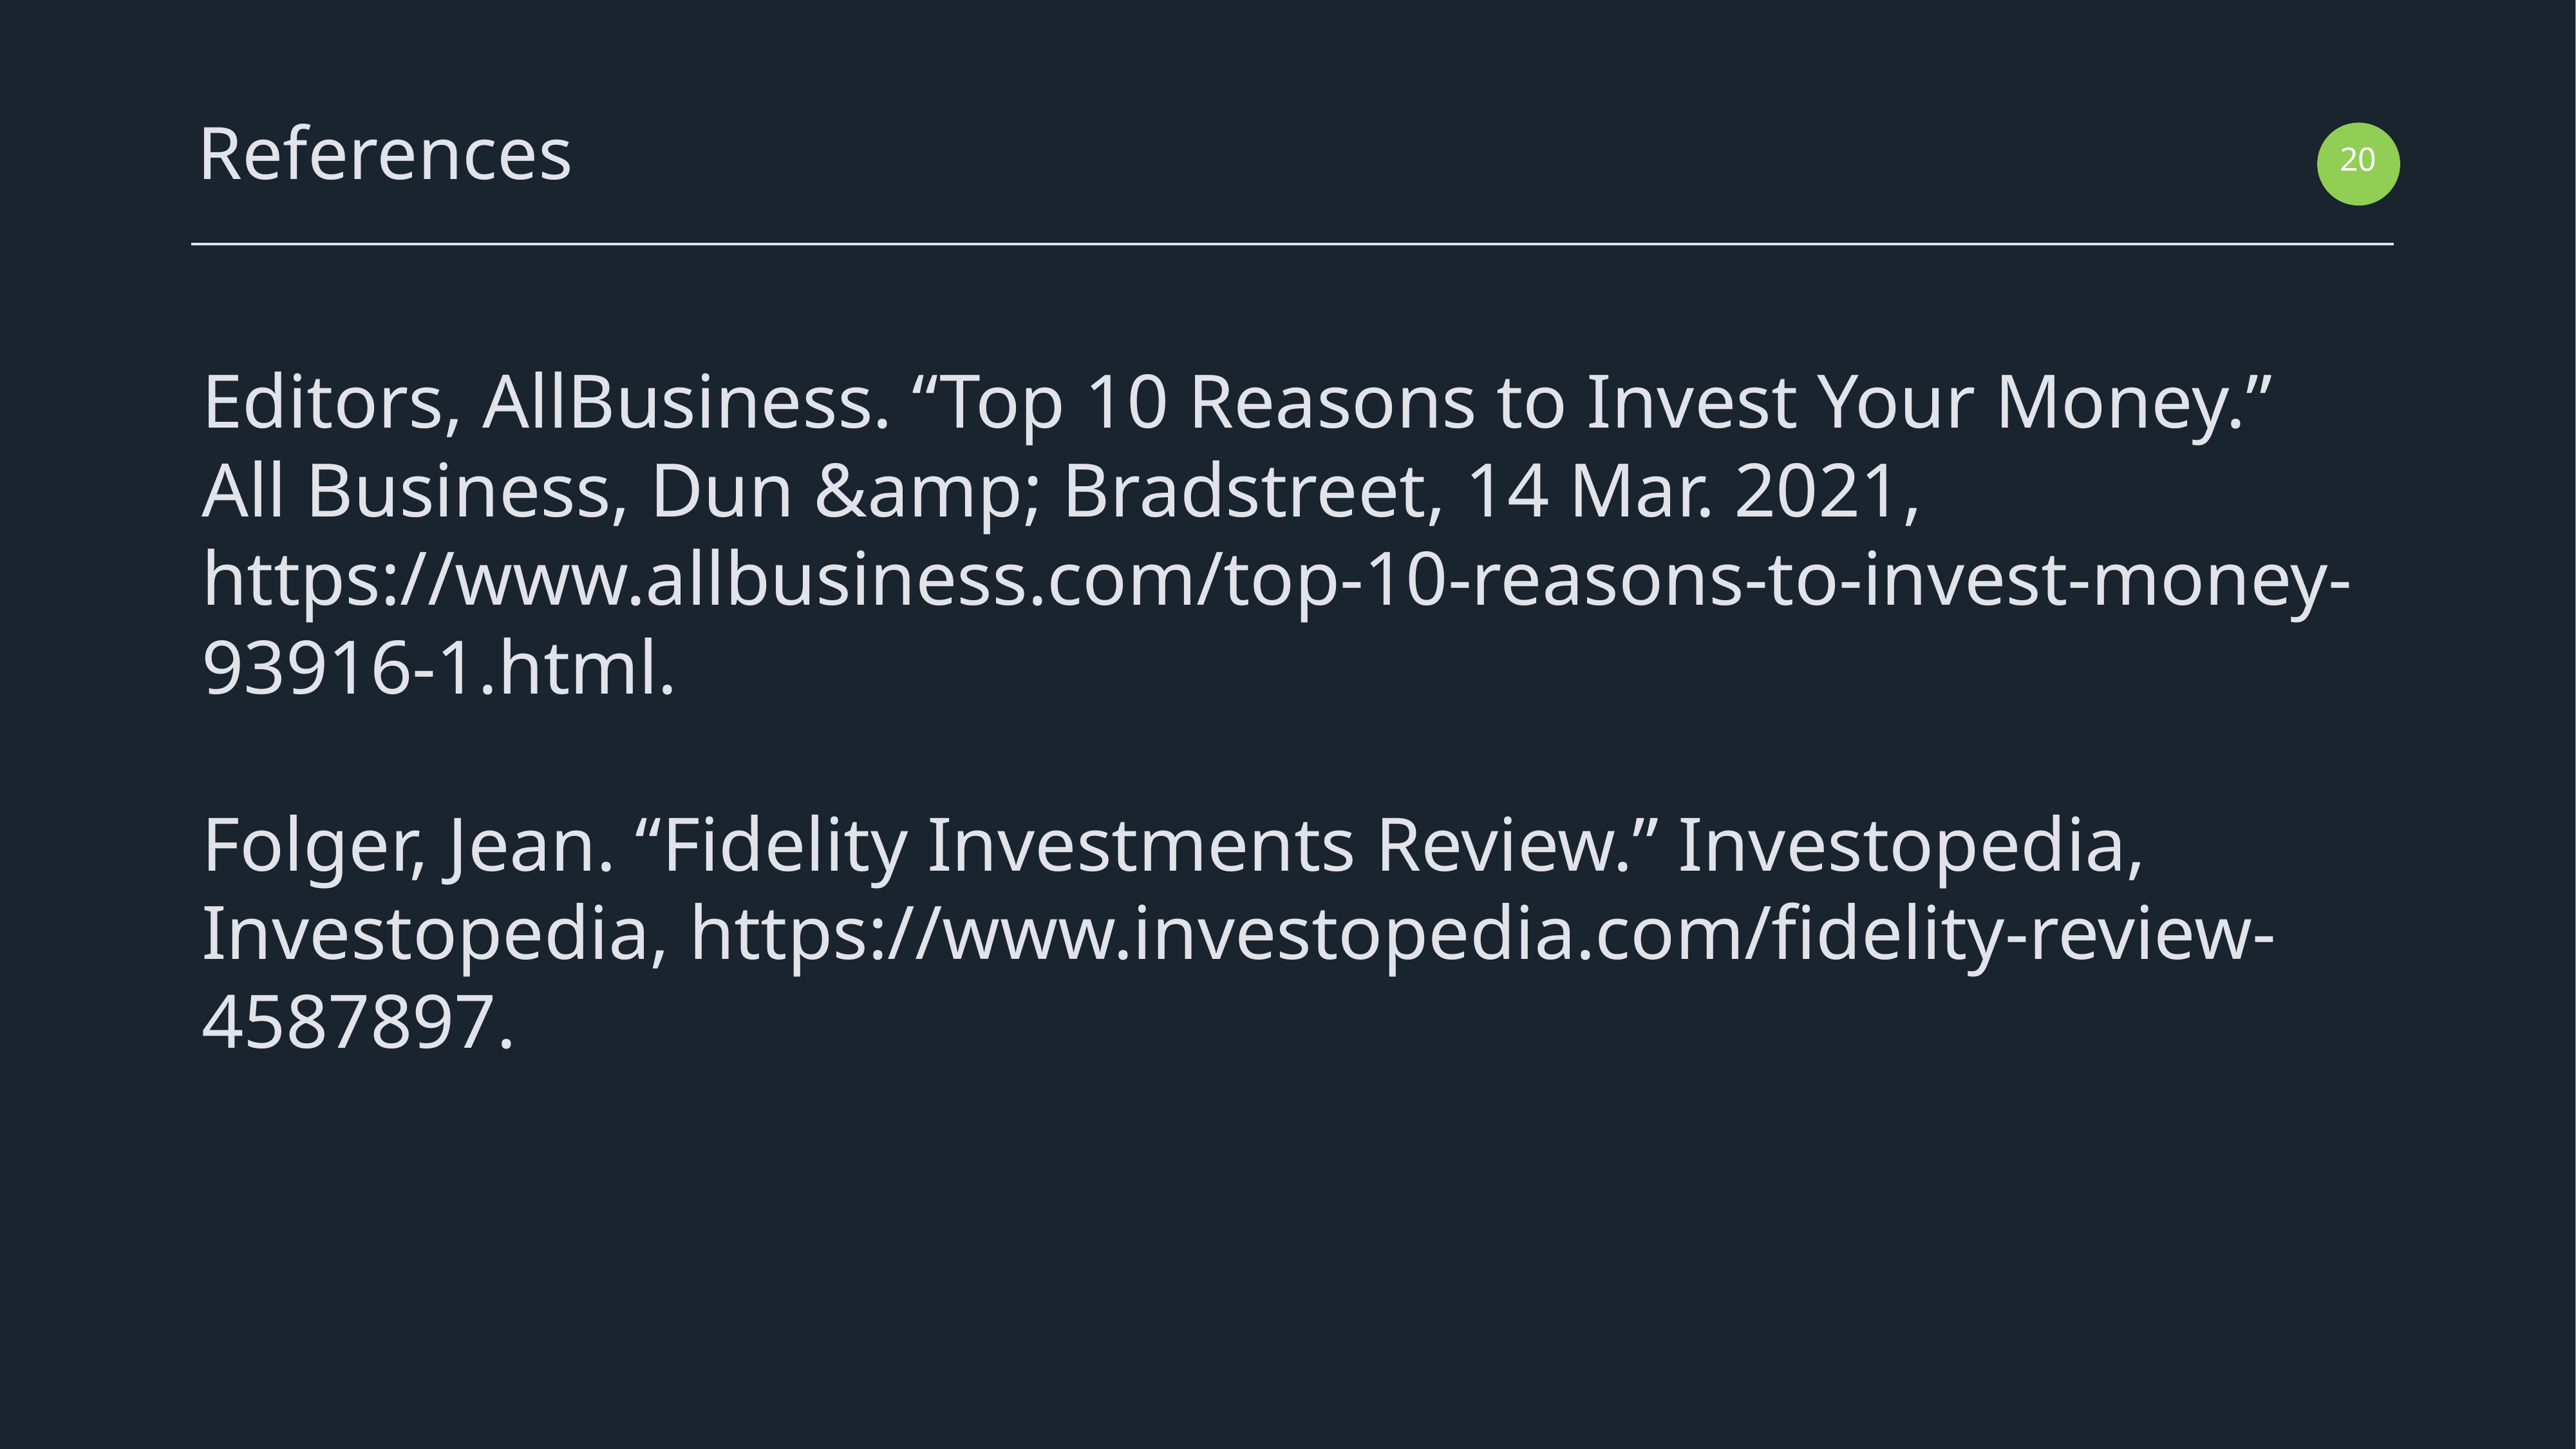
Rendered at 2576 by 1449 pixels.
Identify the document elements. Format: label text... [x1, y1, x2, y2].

slide_number ‹#› [2309, 125, 2407, 196]
text_box Editors, AllBusiness. “Top 10 Reasons to Invest Your Money.” All Business, Dun &amp; Bradstreet, 14 Mar. 2021, https://www.allbusiness.com/top-10-reasons-to-invest-money-93916-1.html. Folger, Jean. “Fidelity Investments Review.” Investopedia, Investopedia, https://www.investopedia.com/fidelity-review-4587897. [192, 345, 2384, 1289]
text_box References [187, 102, 2013, 200]
